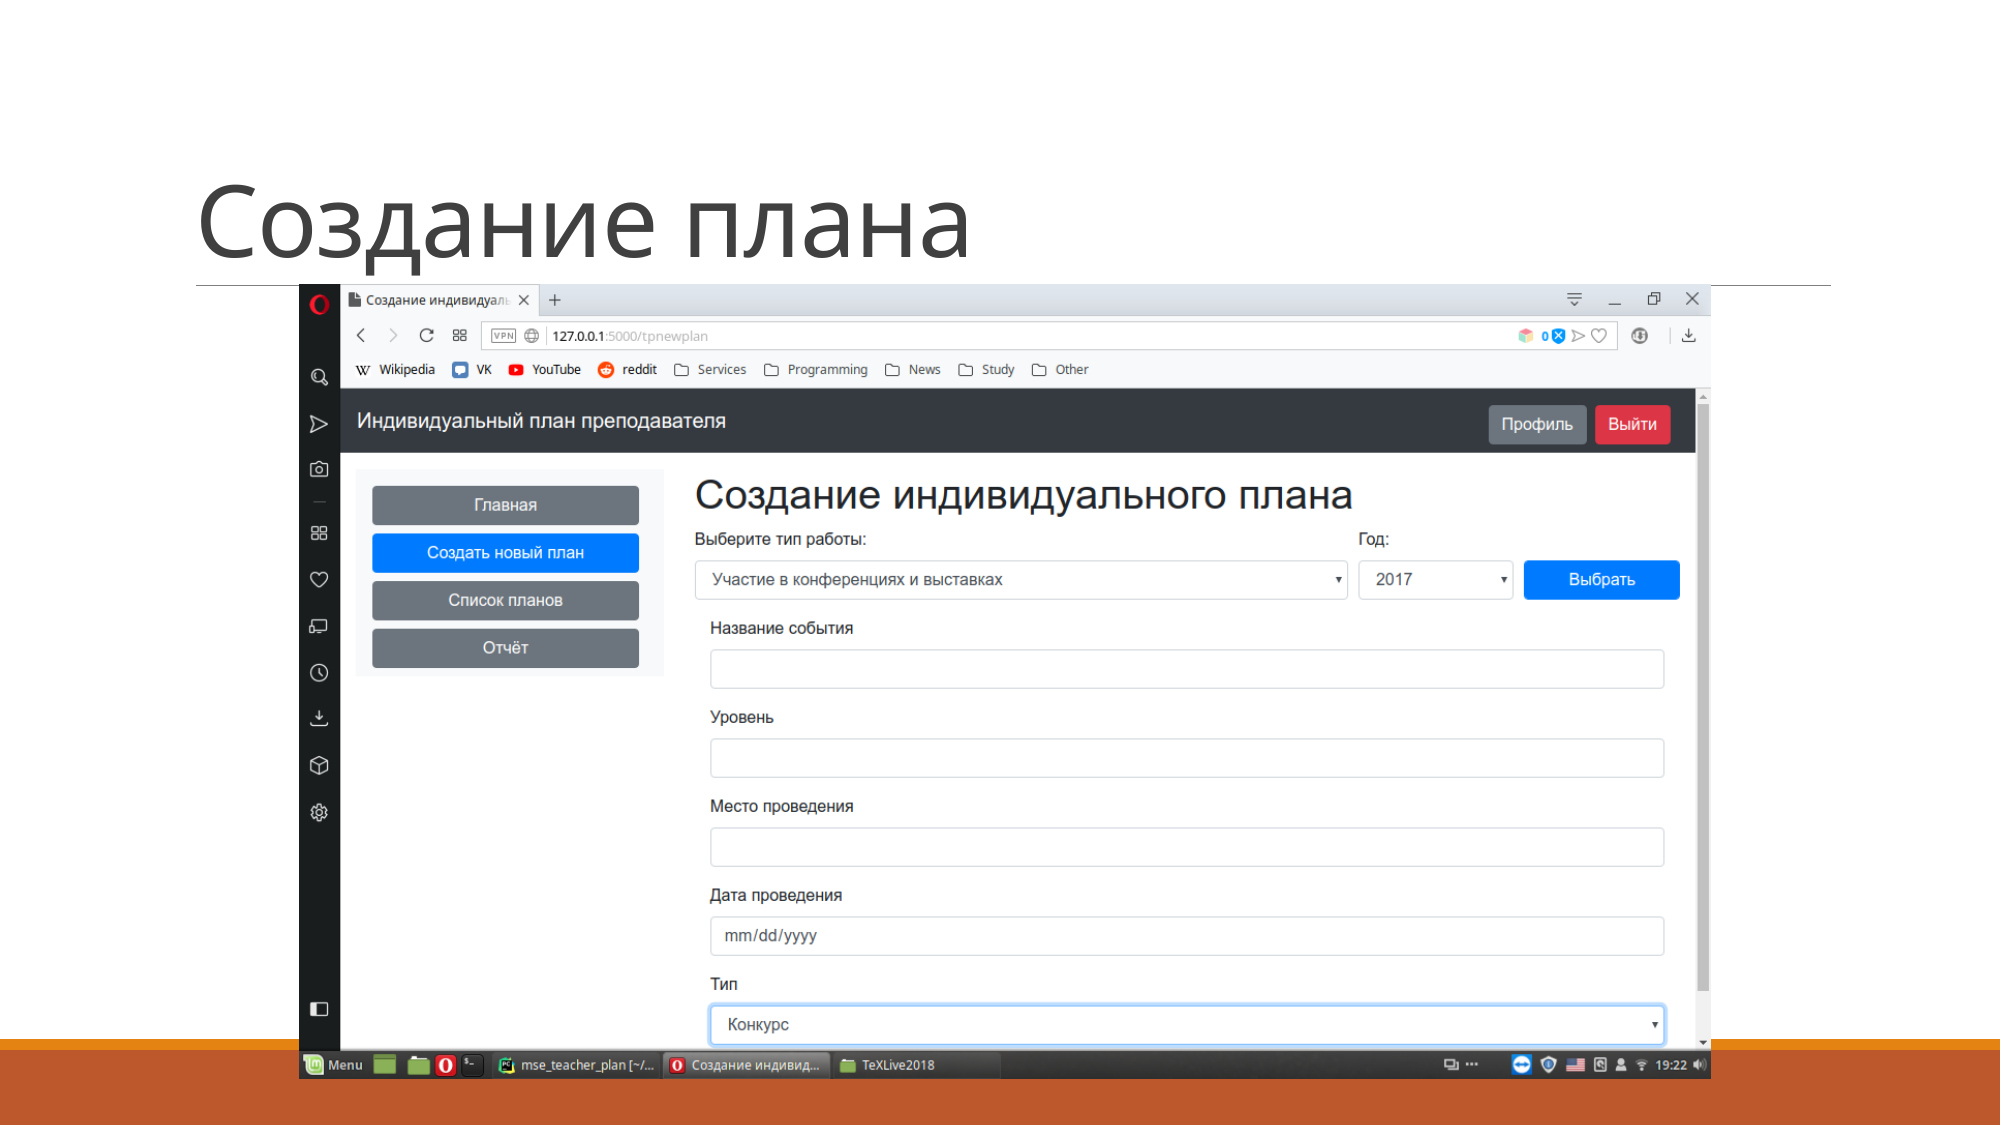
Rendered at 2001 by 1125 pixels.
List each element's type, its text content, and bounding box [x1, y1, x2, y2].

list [298, 284, 1712, 1080]
title Создание плана [180, 47, 1830, 285]
